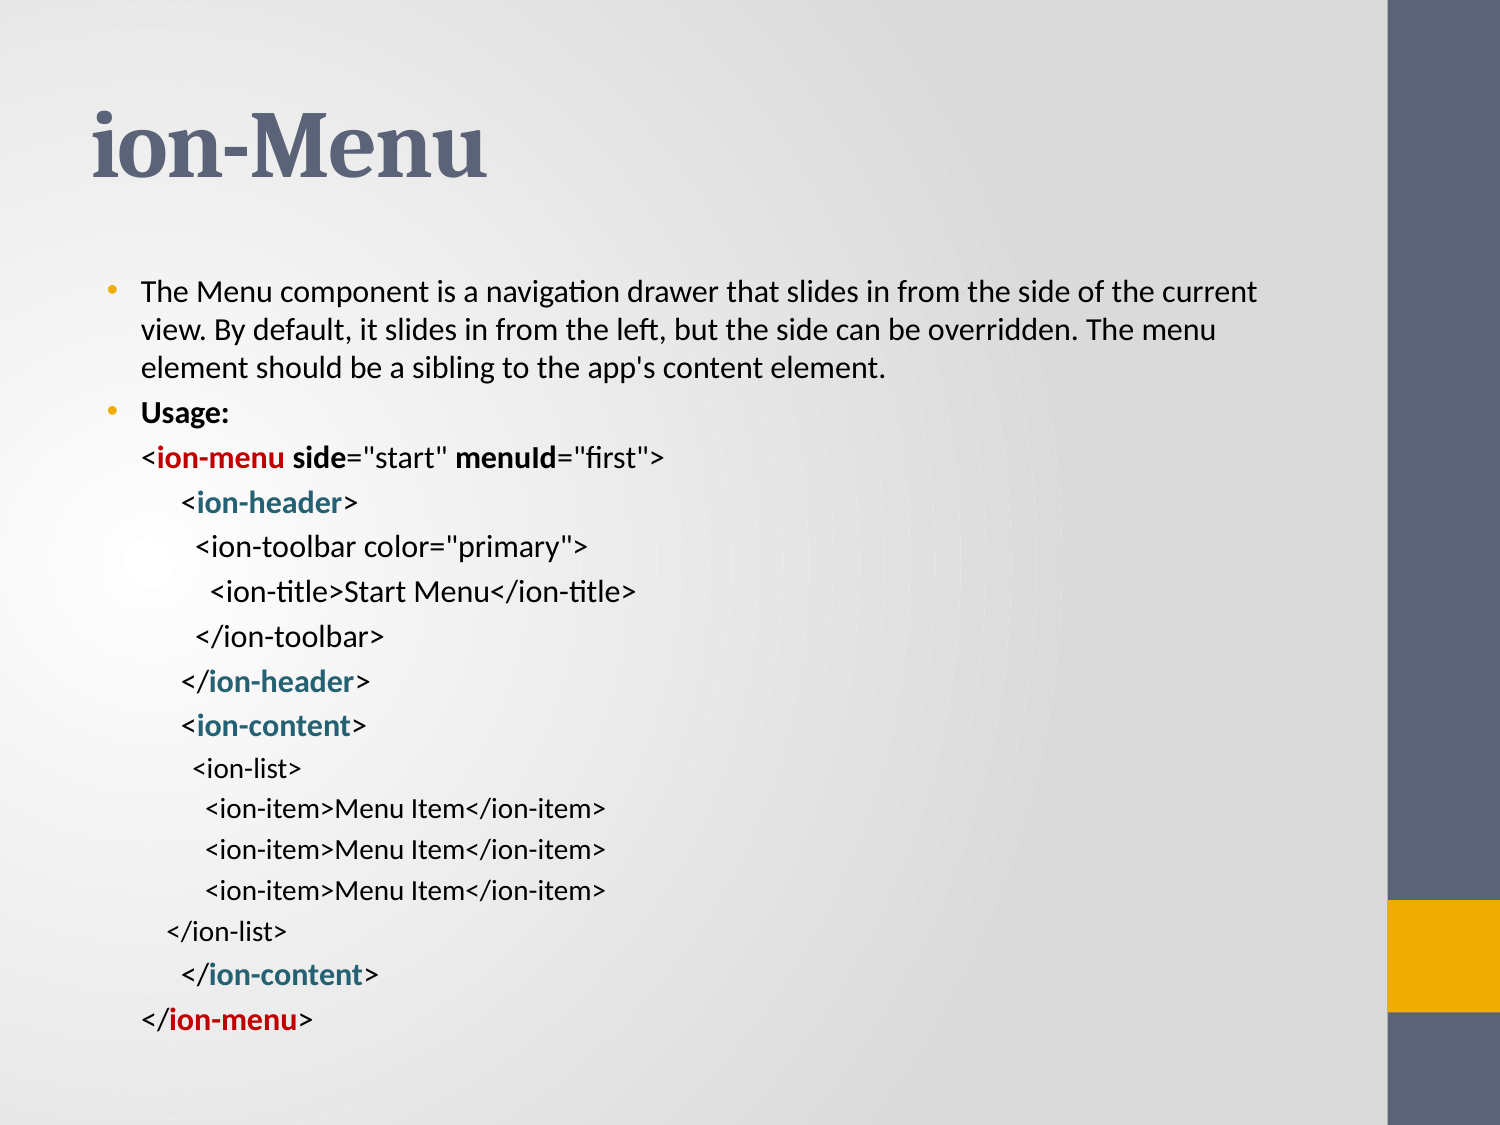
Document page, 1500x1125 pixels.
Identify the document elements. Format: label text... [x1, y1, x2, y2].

list The Menu component is a navigation drawer that slides in from the side of the current view. By default, it slides in from the left, but the side can be overridden. The menu element should be a sibling to the app's content element. Usage: <ion-menu side="start" menuId="first"> <ion-header> <ion-toolbar color="primary"> <ion-title>Start Menu</ion-title> </ion-toolbar> </ion-header> <ion-content> <ion-list> <ion-item>Menu Item</ion-item> <ion-item>Menu Item</ion-item> <ion-item>Menu Item</ion-item> </ion-list> </ion-content> </ion-menu> [75, 262, 1325, 1050]
title ion-Menu [75, 45, 1325, 233]
